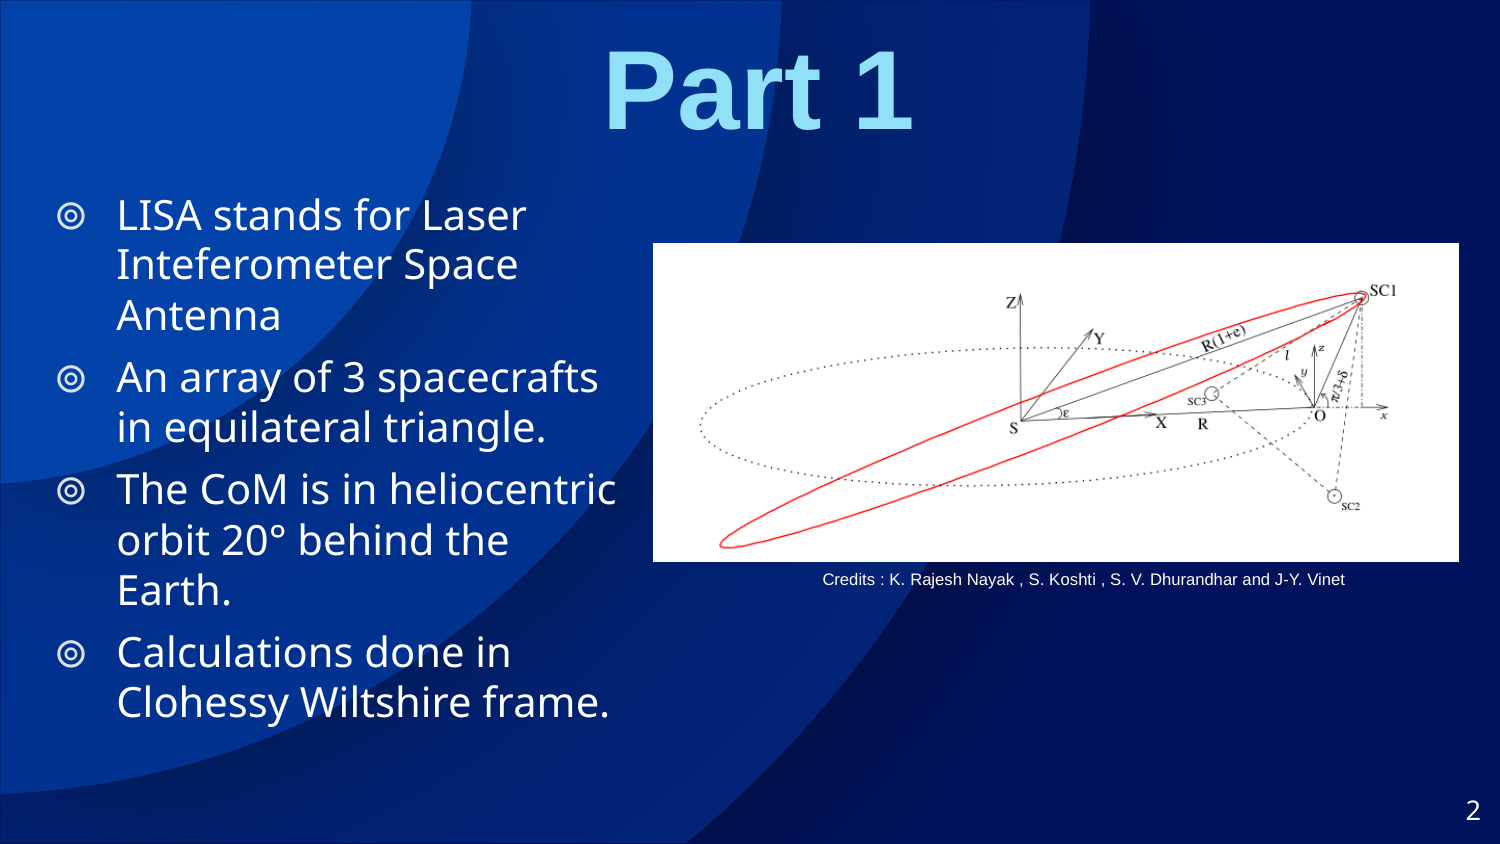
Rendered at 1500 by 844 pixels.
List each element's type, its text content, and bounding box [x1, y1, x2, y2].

text_box Credits : K. Rajesh Nayak , S. Koshti , S. V. Dhurandhar and J-Y. Vinet [807, 570, 1366, 597]
slide_number 2 [1391, 779, 1482, 844]
picture [652, 243, 1459, 562]
text_box Part 1 [587, 9, 931, 160]
list LISA stands for Laser Inteferometer Space Antenna An array of 3 spacecrafts in equilateral triangle. The CoM is in heliocentric orbit 20° behind the Earth. Calculations done in Clohessy Wiltshire frame. [41, 188, 632, 780]
